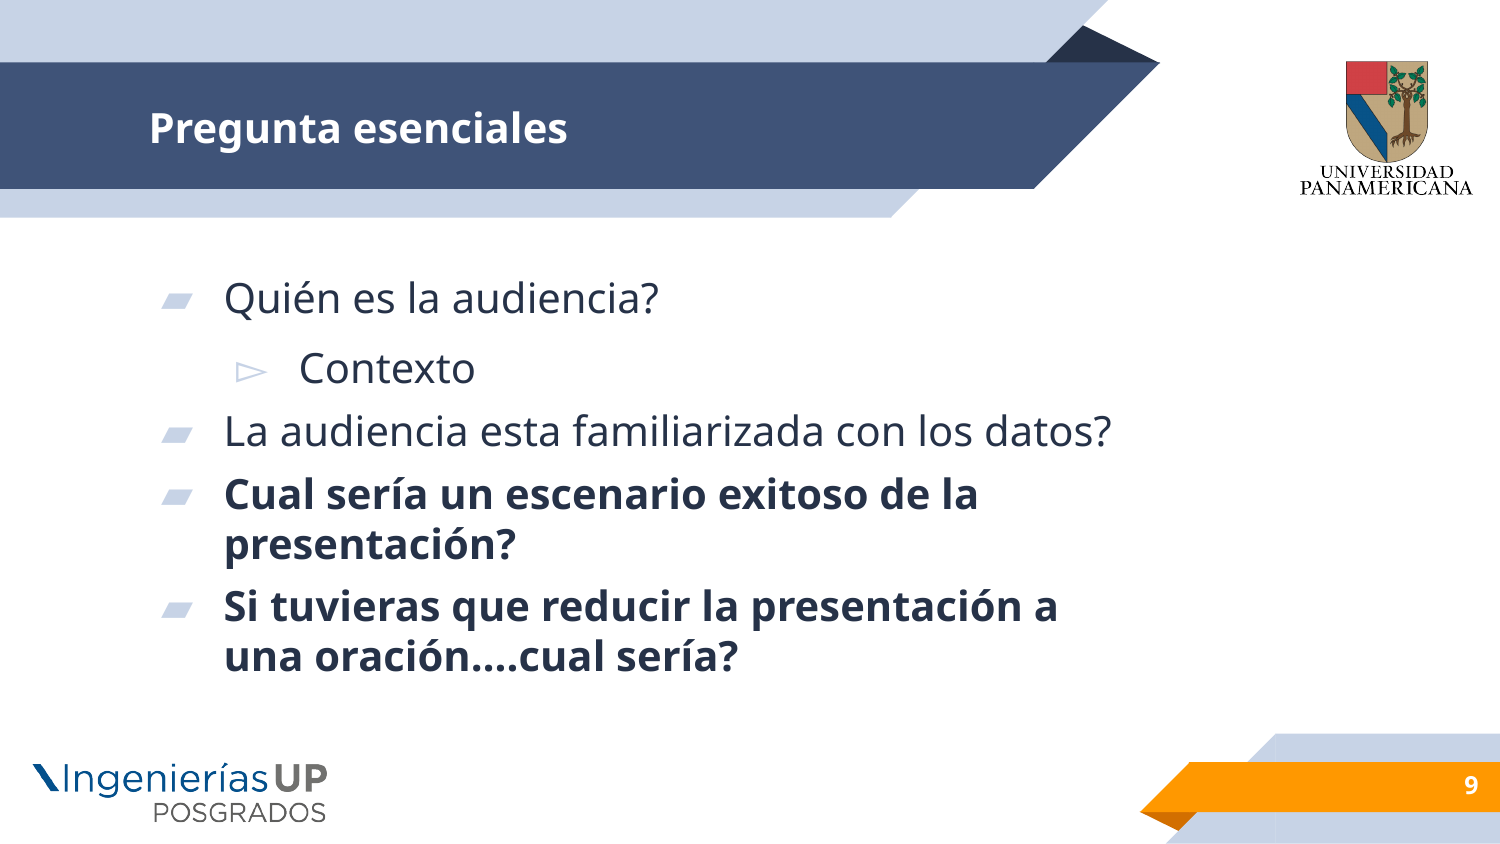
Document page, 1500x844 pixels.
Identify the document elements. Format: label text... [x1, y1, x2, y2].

slide_number 9 [1249, 760, 1494, 813]
title Pregunta esenciales [133, 64, 1035, 190]
list Quién es la audiencia? Contexto La audiencia esta familiarizada con los datos? Cual sería un escenario exitoso de la presentación? Si tuvieras que reducir la presentación a una oración….cual sería? [133, 217, 1140, 734]
picture [1286, 44, 1490, 210]
picture [15, 737, 344, 844]
